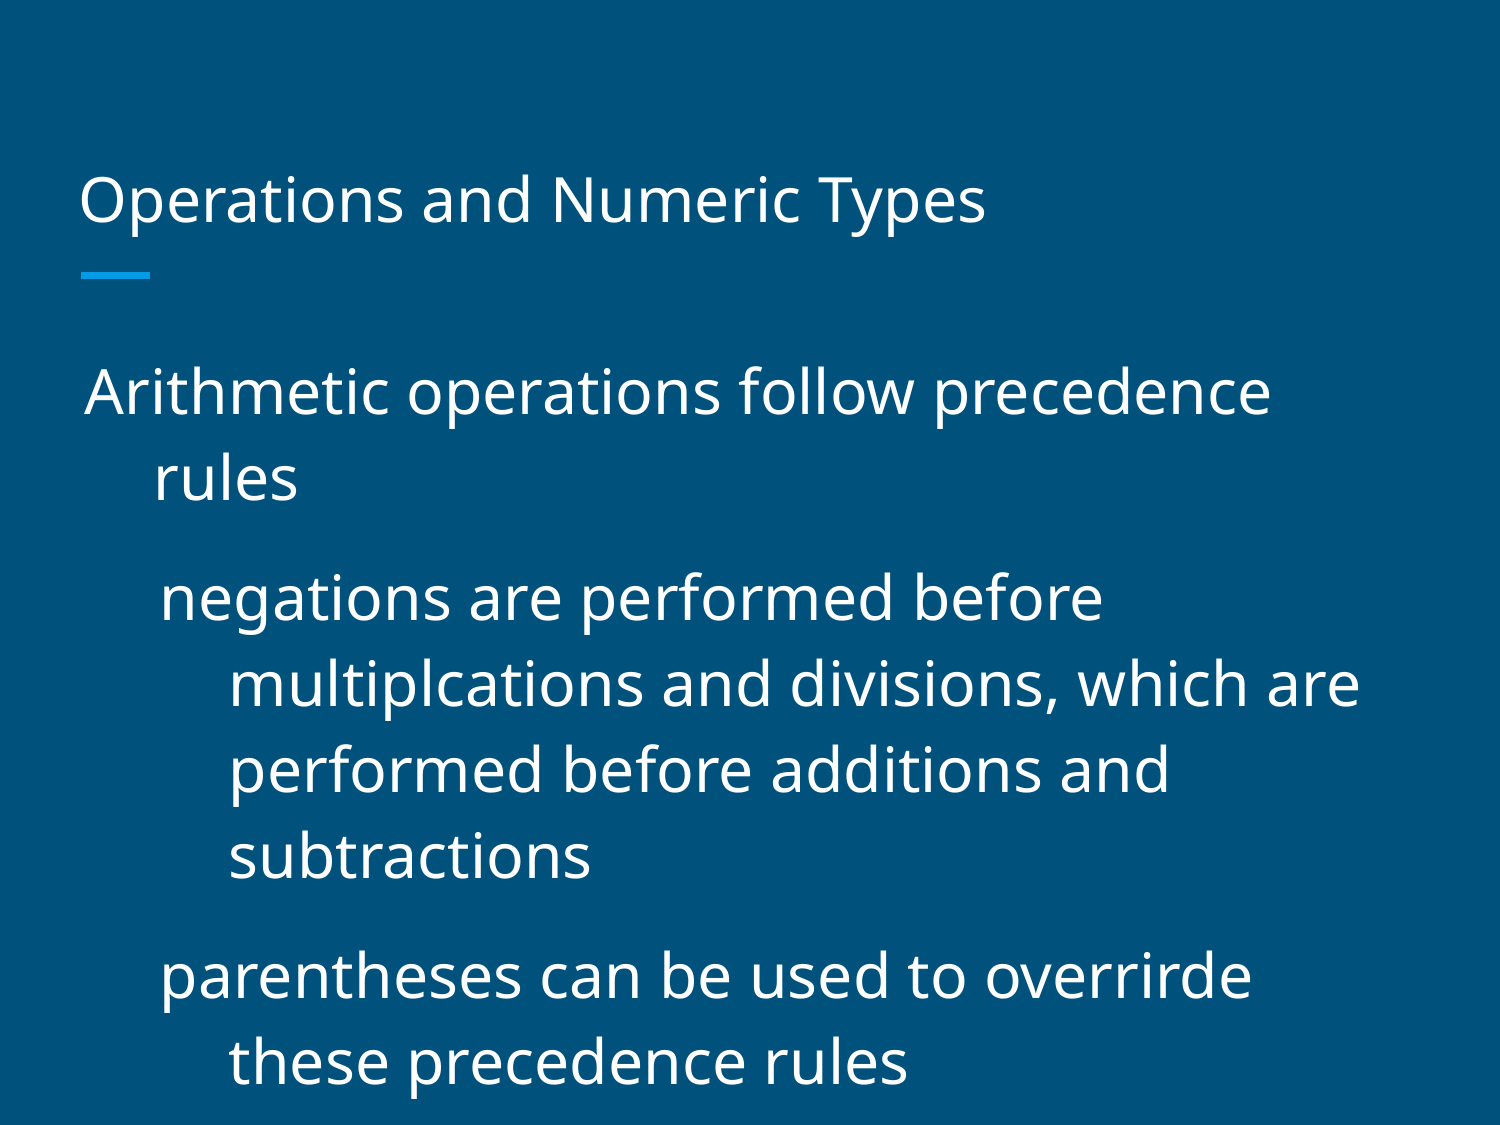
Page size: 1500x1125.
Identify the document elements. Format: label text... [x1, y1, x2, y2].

picture [412, 1087, 416, 1098]
list Arithmetic operations follow precedence rules negations are performed before multiplcations and divisions, which are performed before additions and subtractions parentheses can be used to overrirde these precedence rules [63, 325, 1437, 1087]
title Operations and Numeric Types [63, 100, 1437, 251]
